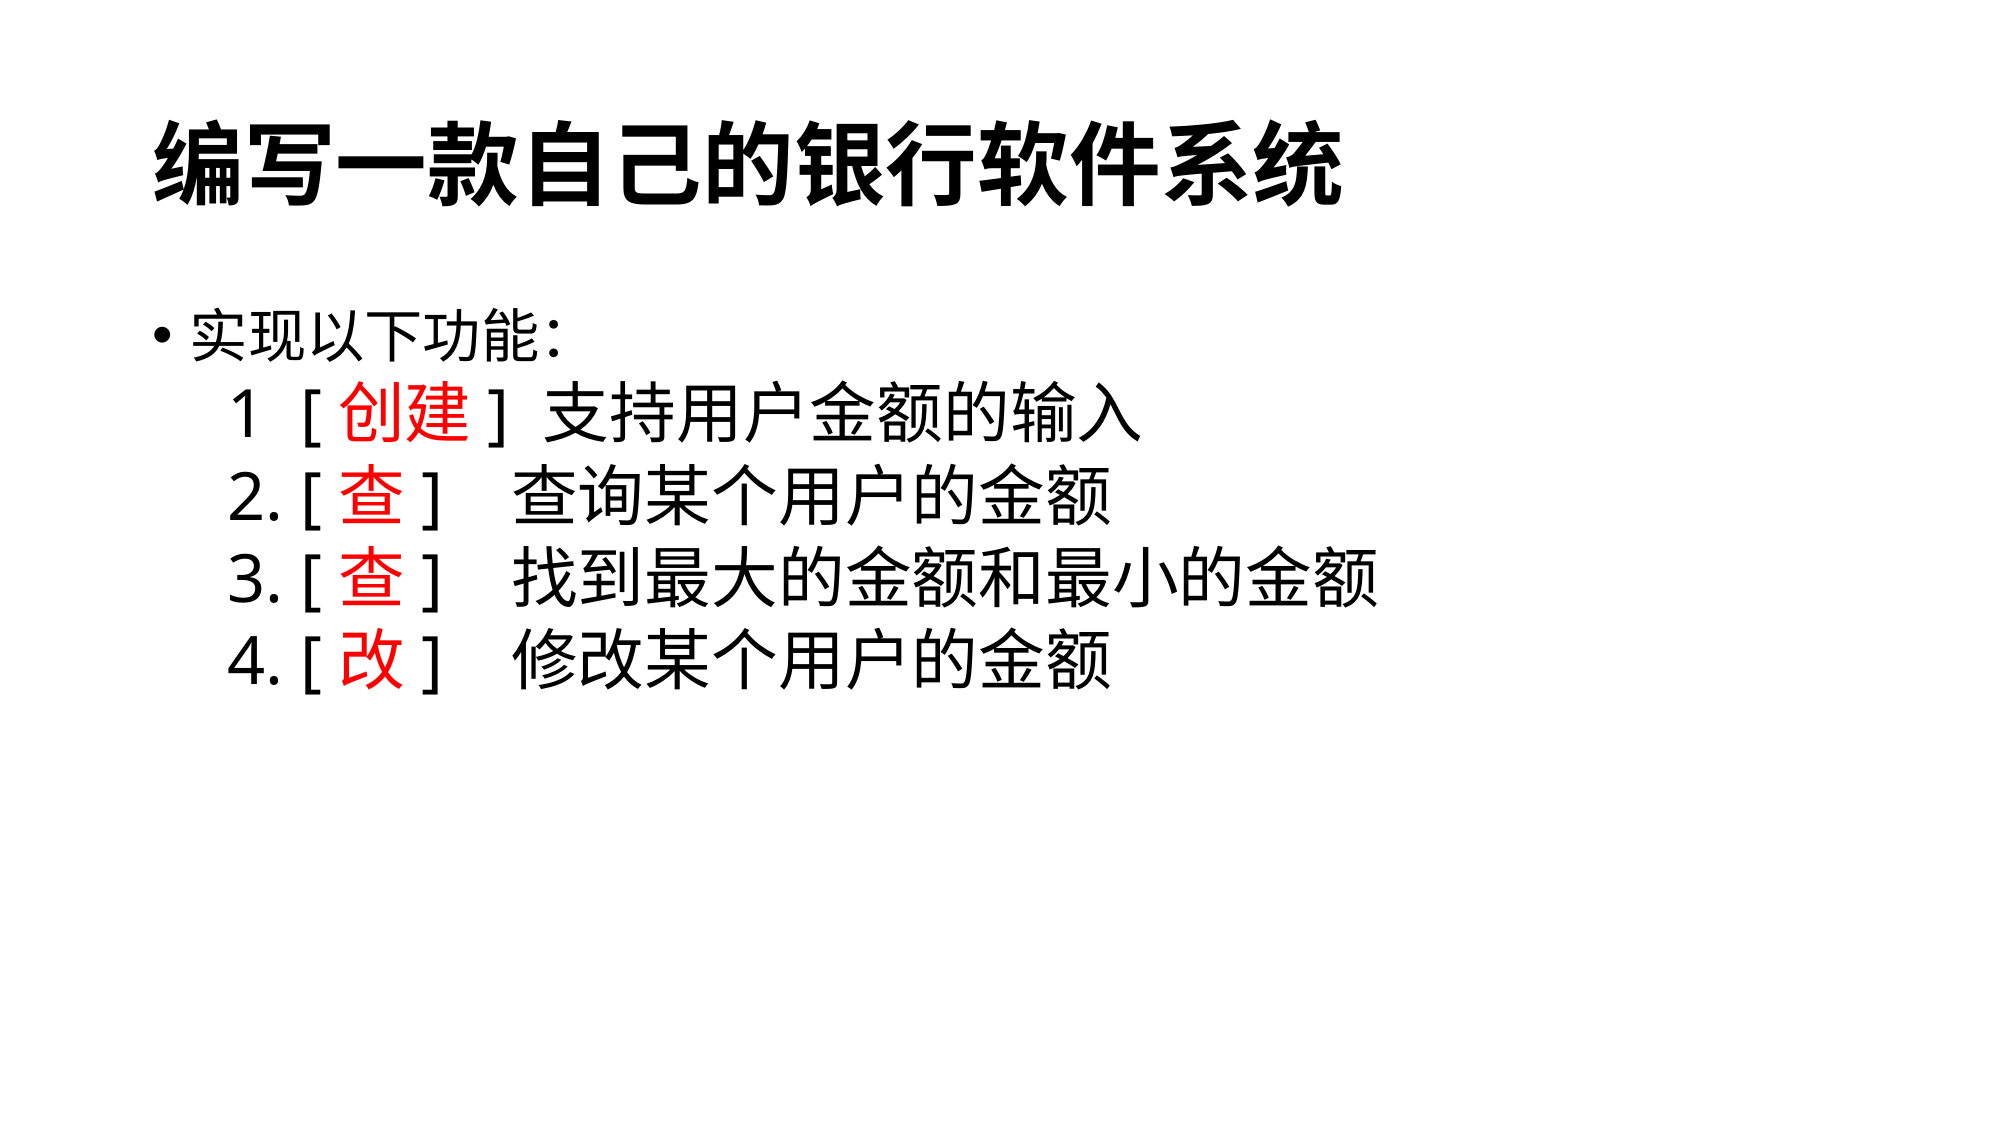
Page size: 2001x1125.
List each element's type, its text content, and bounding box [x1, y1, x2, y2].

list 实现以下功能： 1 [创建] 支持用户金额的输入 2. [查] 查询某个用户的金额 3. [查] 找到最大的金额和最小的金额 4. [改] 修改某个用户的金额 [137, 299, 1863, 1014]
title 编写一款自己的银行软件系统 [137, 59, 1863, 278]
